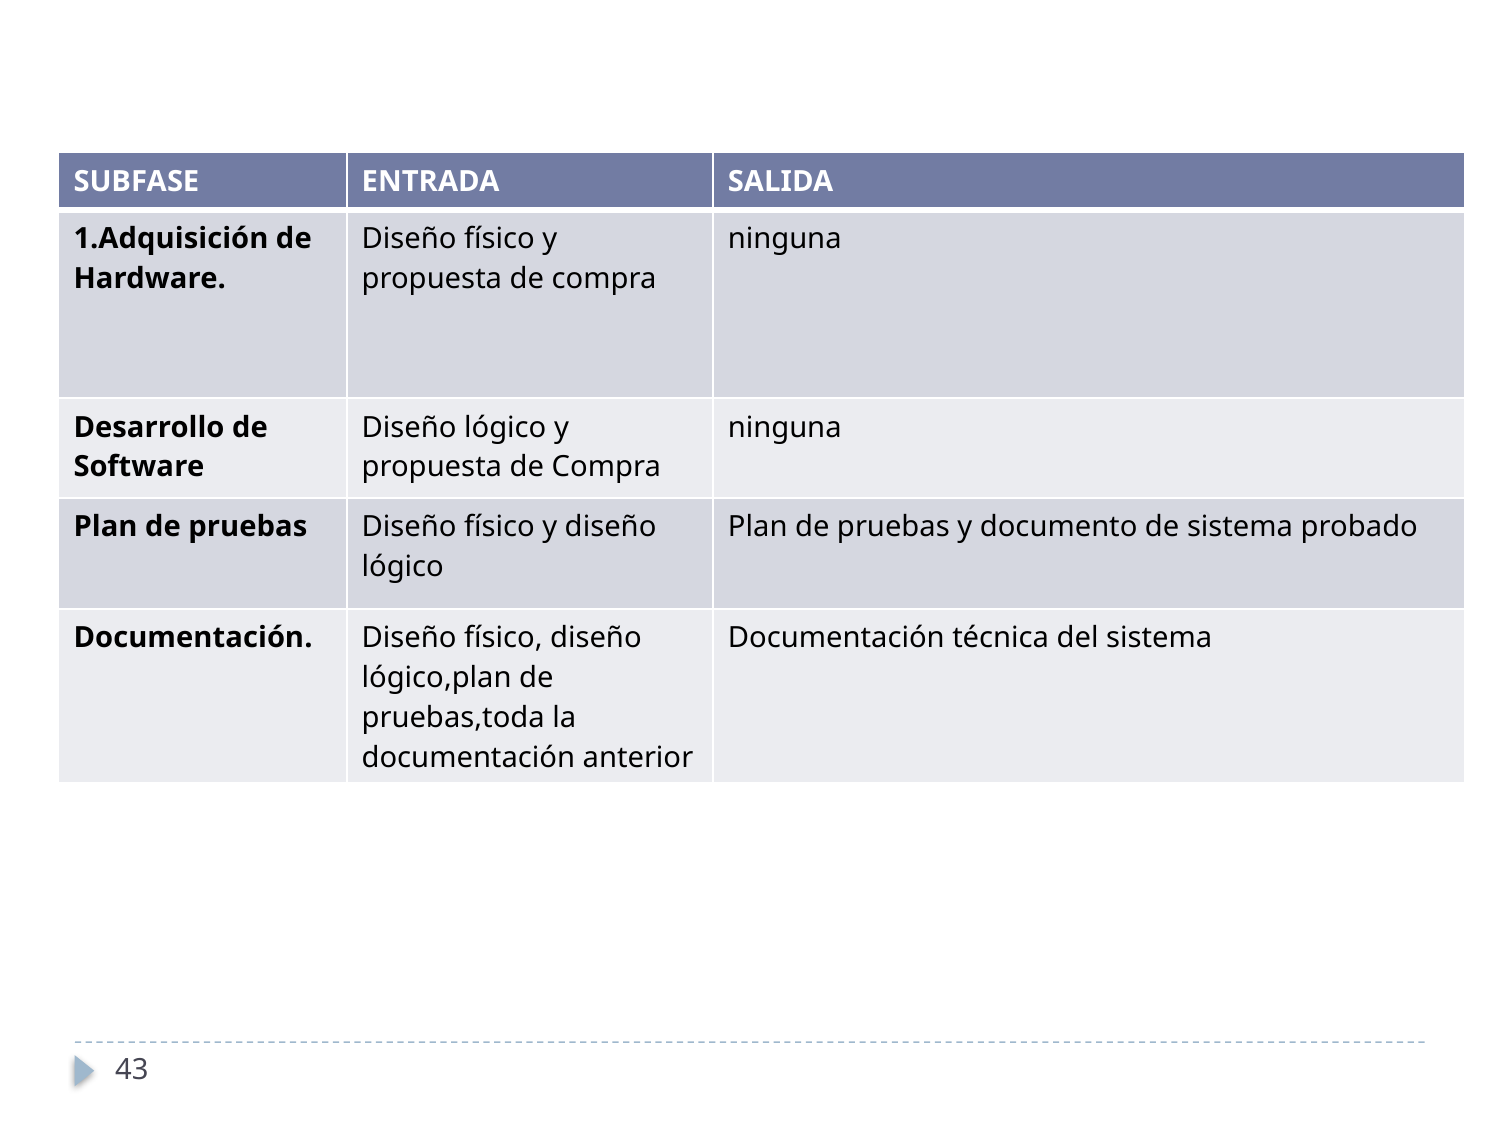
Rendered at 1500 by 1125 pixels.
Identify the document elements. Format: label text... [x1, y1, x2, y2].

table_header SALIDA [714, 153, 1464, 207]
table_cell Plan de pruebas [59, 499, 346, 608]
table_cell Diseño físico y diseño lógico [348, 499, 712, 608]
table_cell Desarrollo de Software [59, 399, 346, 497]
table_cell Diseño físico y propuesta de compra [348, 213, 712, 397]
table_cell ninguna [714, 213, 1464, 397]
table_cell Plan de pruebas y documento de sistema probado [714, 499, 1464, 608]
table_cell Diseño lógico y propuesta de Compra [348, 399, 712, 497]
table_cell ninguna [714, 399, 1464, 497]
table_cell 1.Adquisición de Hardware. [59, 213, 346, 397]
table_header SUBFASE [59, 153, 346, 207]
table_cell Documentación técnica del sistema [714, 610, 1464, 782]
table_cell Documentación. [59, 610, 346, 782]
slide_number 43 [100, 1042, 426, 1103]
table_cell Diseño físico, diseño lógico,plan de pruebas,toda la documentación anterior [348, 610, 712, 782]
table_header ENTRADA [348, 153, 712, 207]
